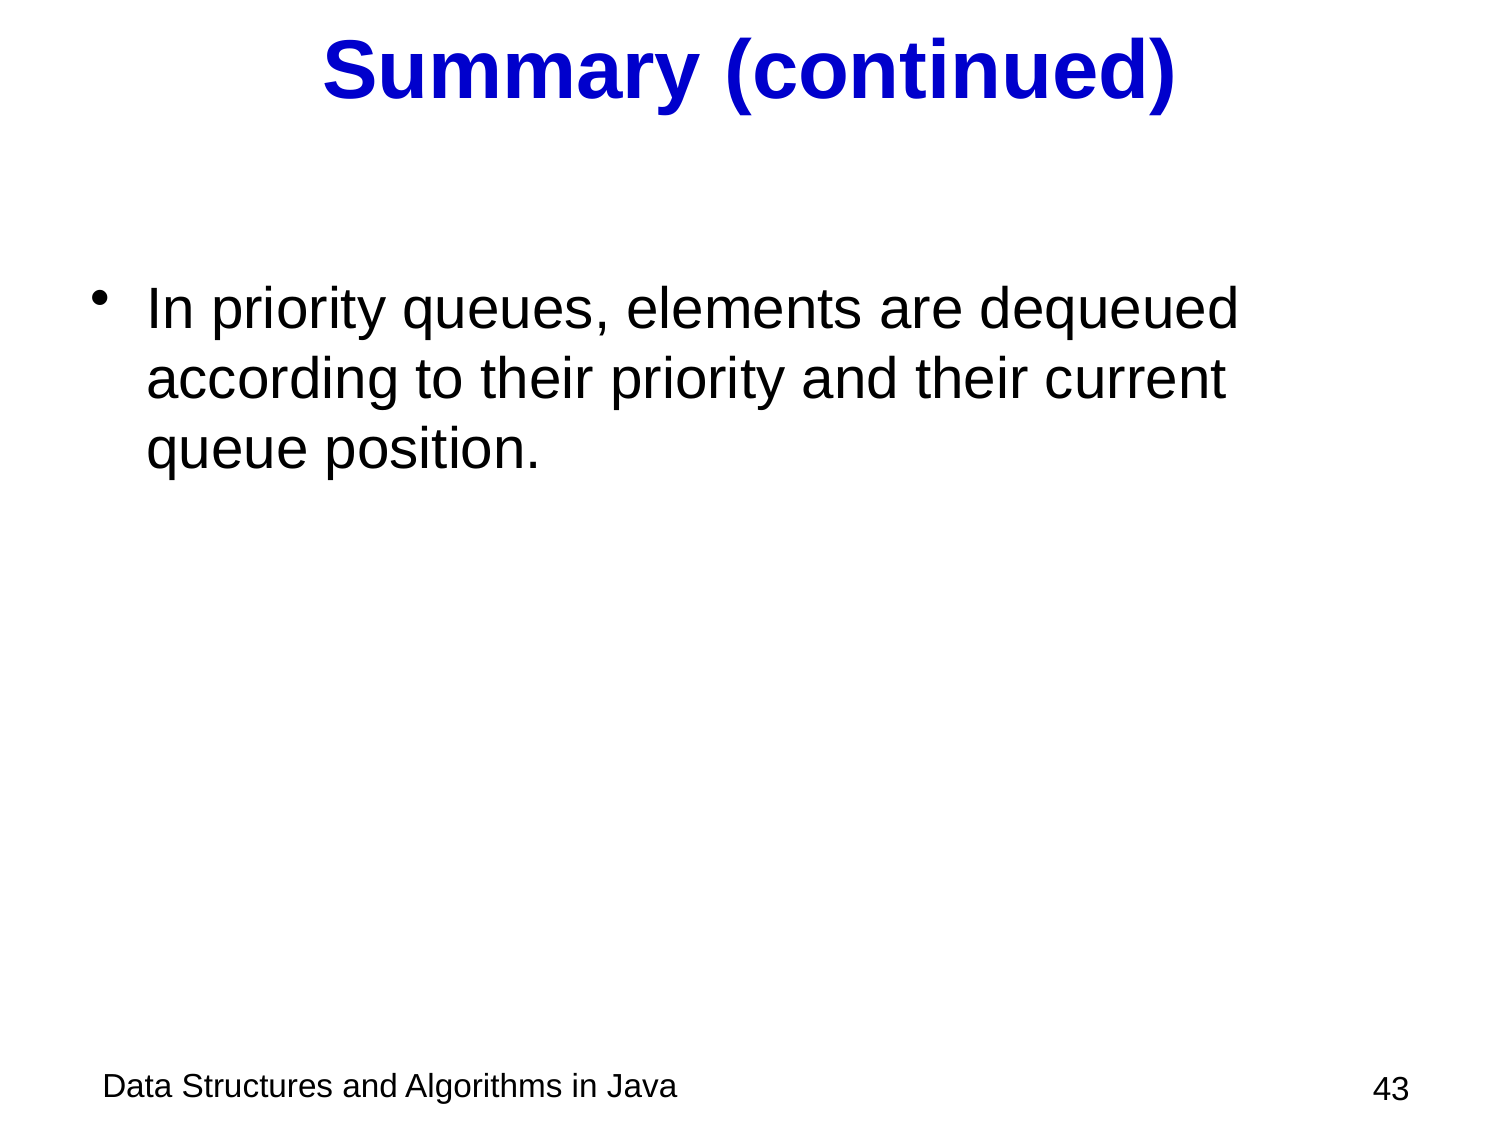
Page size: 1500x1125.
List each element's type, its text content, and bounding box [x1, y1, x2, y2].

title Summary (continued) [74, 12, 1426, 118]
list In priority queues, elements are dequeued according to their priority and their current queue position. [74, 262, 1426, 1006]
slide_number 43 [1324, 1059, 1426, 1113]
